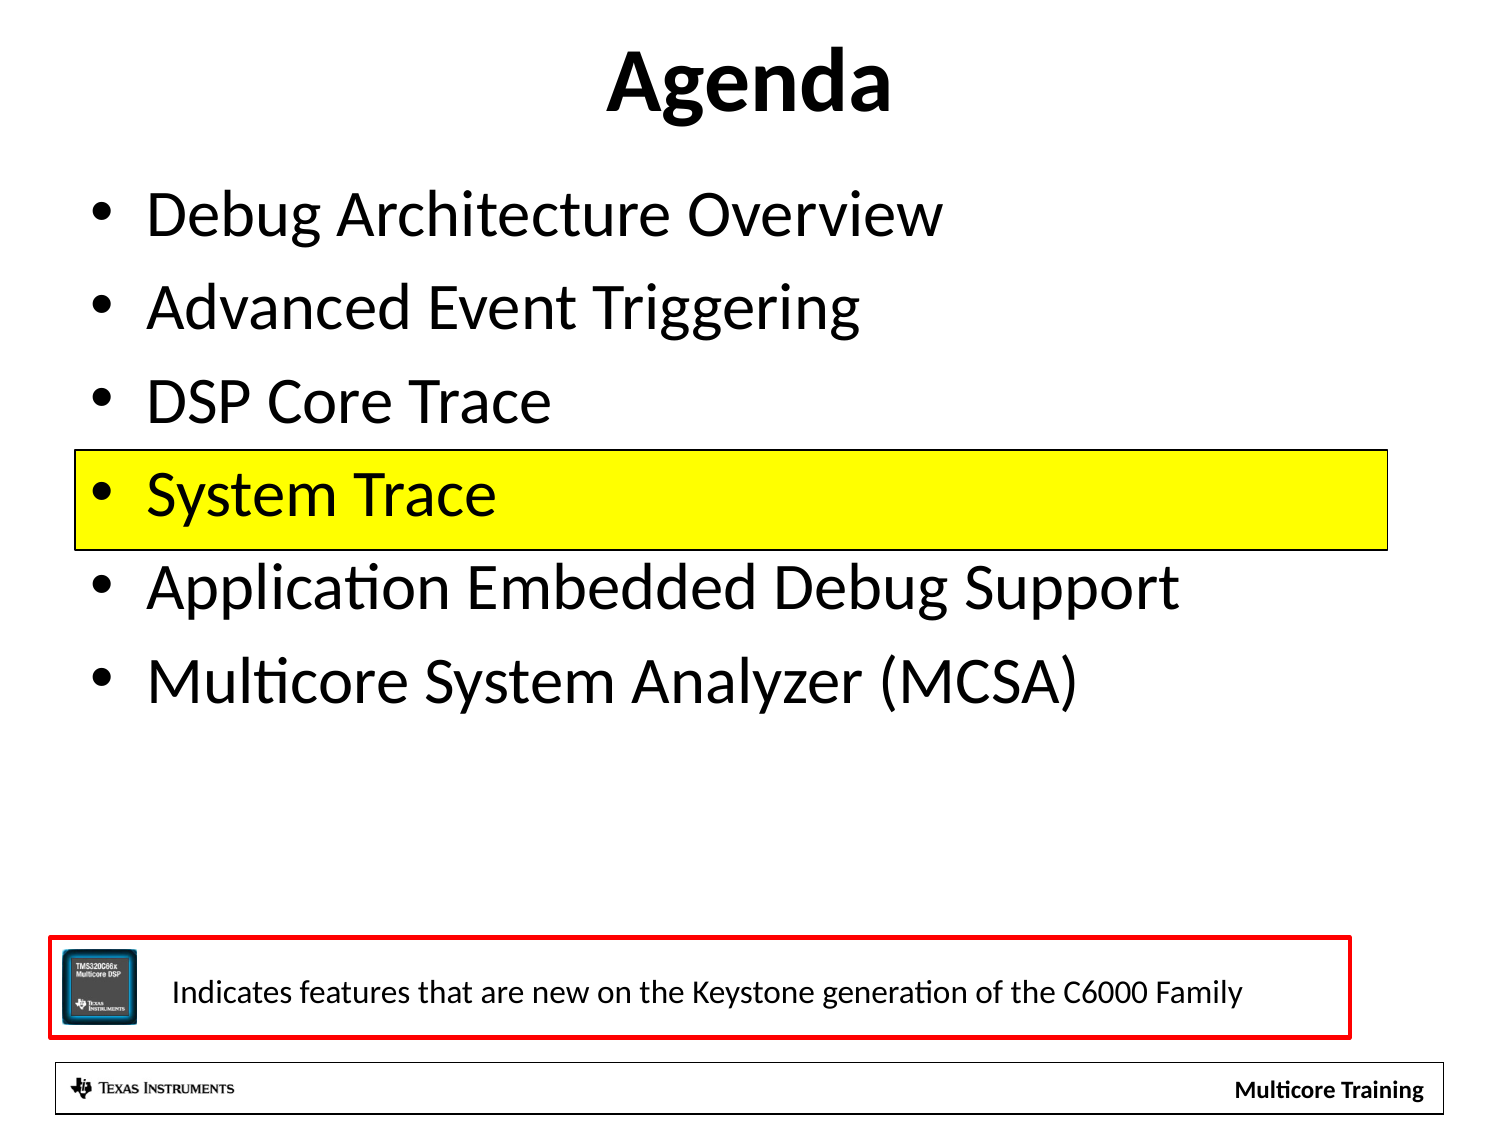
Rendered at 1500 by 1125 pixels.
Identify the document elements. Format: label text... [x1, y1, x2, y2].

list Debug Architecture Overview Advanced Event Triggering DSP Core Trace System Trace Application Embedded Debug Support Multicore System Analyzer (MCSA) [74, 162, 1426, 1038]
text_box Indicates features that are new on the Keystone generation of the C6000 Family [157, 962, 1260, 1018]
picture [71, 958, 129, 1016]
picture [132, 949, 138, 956]
title Agenda [74, 12, 1426, 138]
picture [62, 1019, 128, 1026]
picture [59, 1066, 245, 1110]
picture [62, 949, 68, 1016]
picture [129, 972, 138, 1026]
text_box [50, 937, 1350, 1038]
